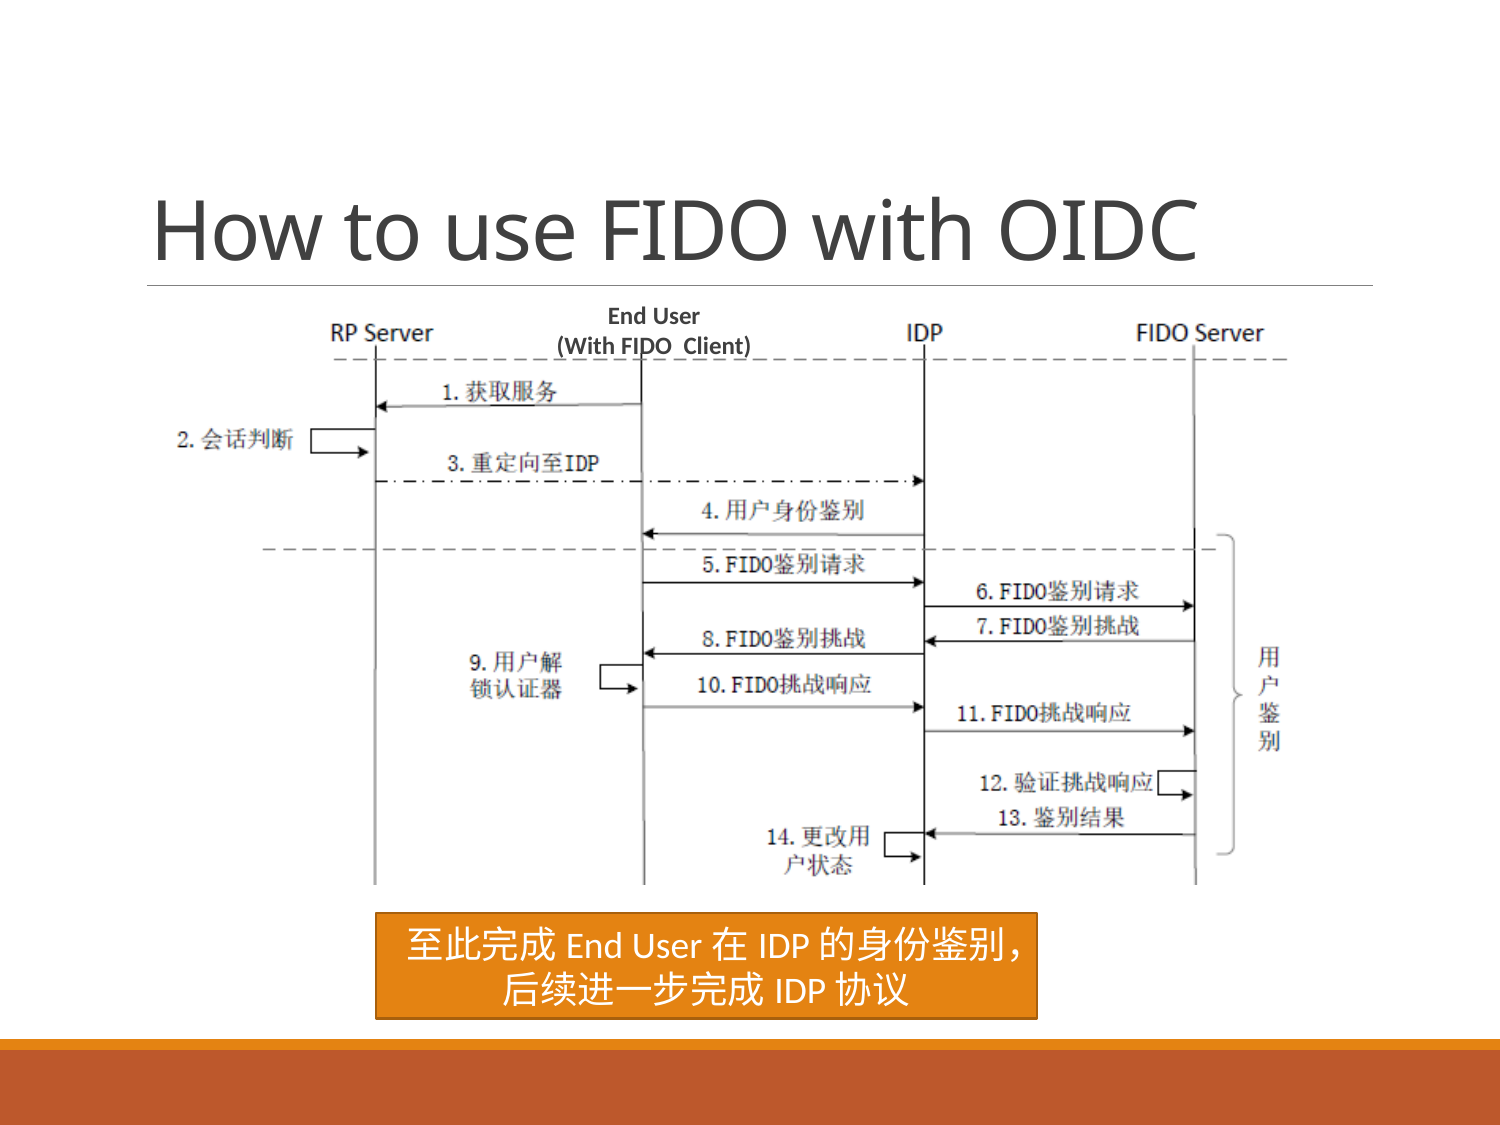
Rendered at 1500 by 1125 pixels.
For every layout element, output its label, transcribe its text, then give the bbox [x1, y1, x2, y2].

title How to use FIDO with OIDC [135, 47, 1373, 285]
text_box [161, 302, 1291, 885]
text_box 至此完成End User在IDP的身份鉴别，后续进一步完成IDP协议 [375, 912, 1038, 1020]
